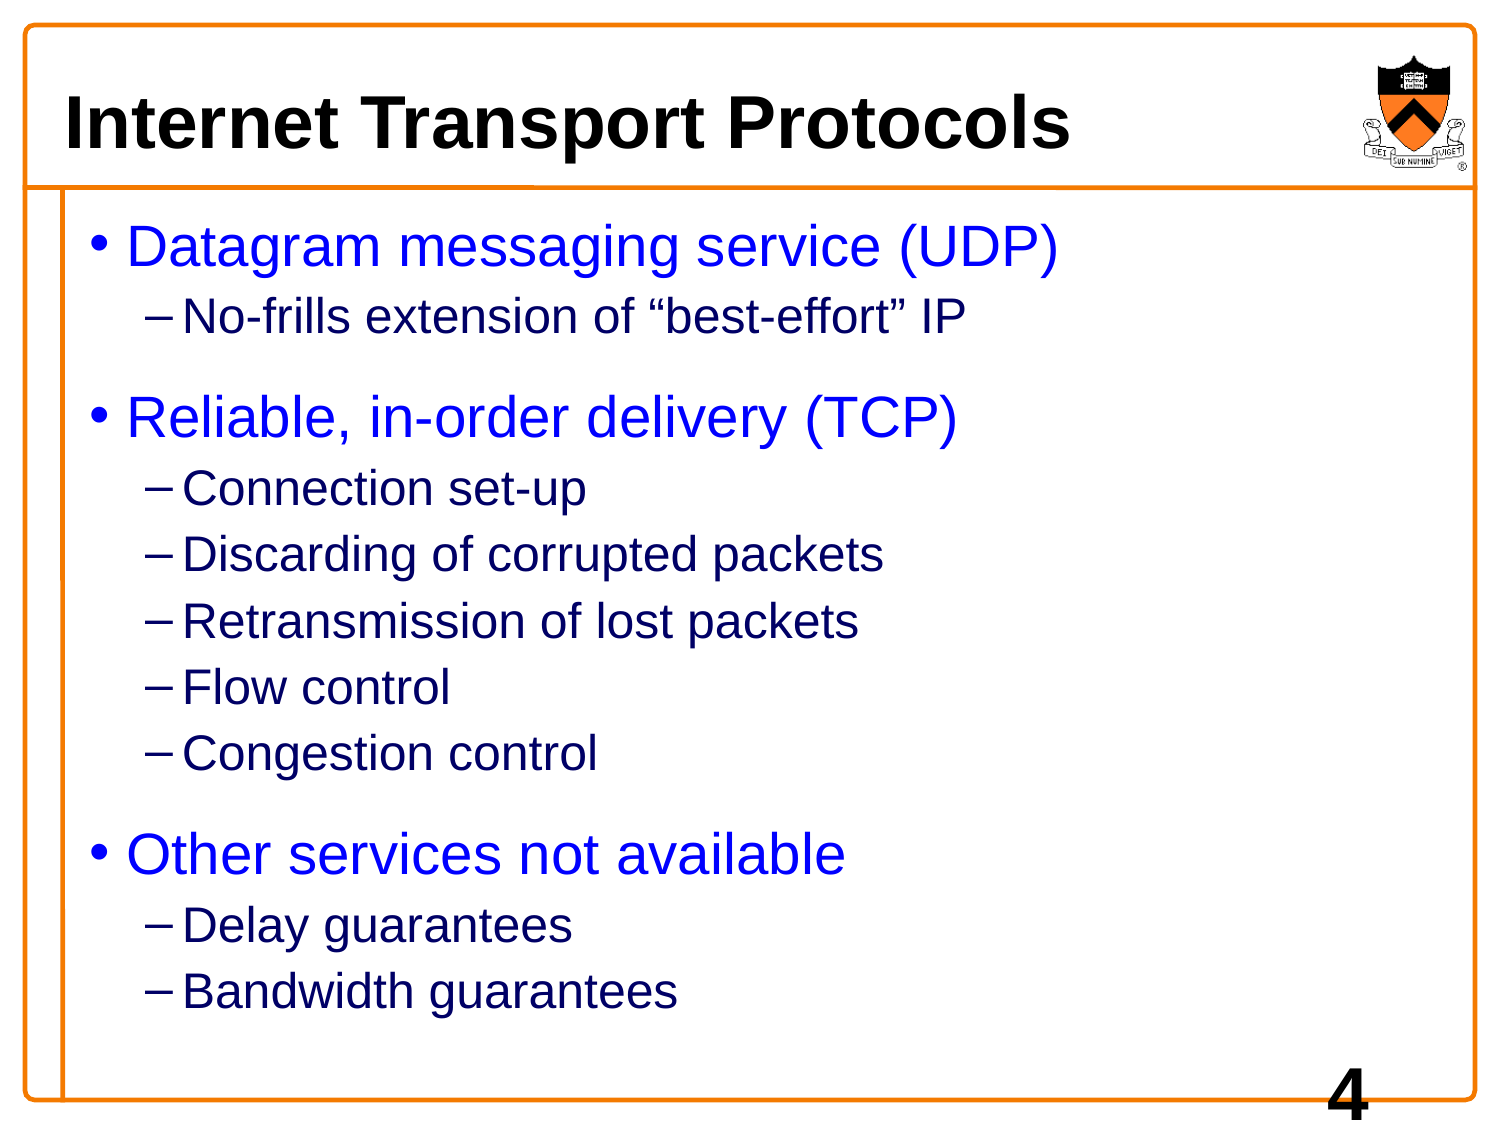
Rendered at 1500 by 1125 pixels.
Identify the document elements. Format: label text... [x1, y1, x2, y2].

picture [1361, 52, 1467, 171]
title Internet Transport Protocols [50, 62, 1374, 175]
list Datagram messaging service (UDP) No-frills extension of “best-effort” IP Reliable, in-order delivery (TCP) Connection set-up Discarding of corrupted packets Retransmission of lost packets Flow control Congestion control Other services not available Delay guarantees Bandwidth guarantees [75, 200, 1463, 1100]
